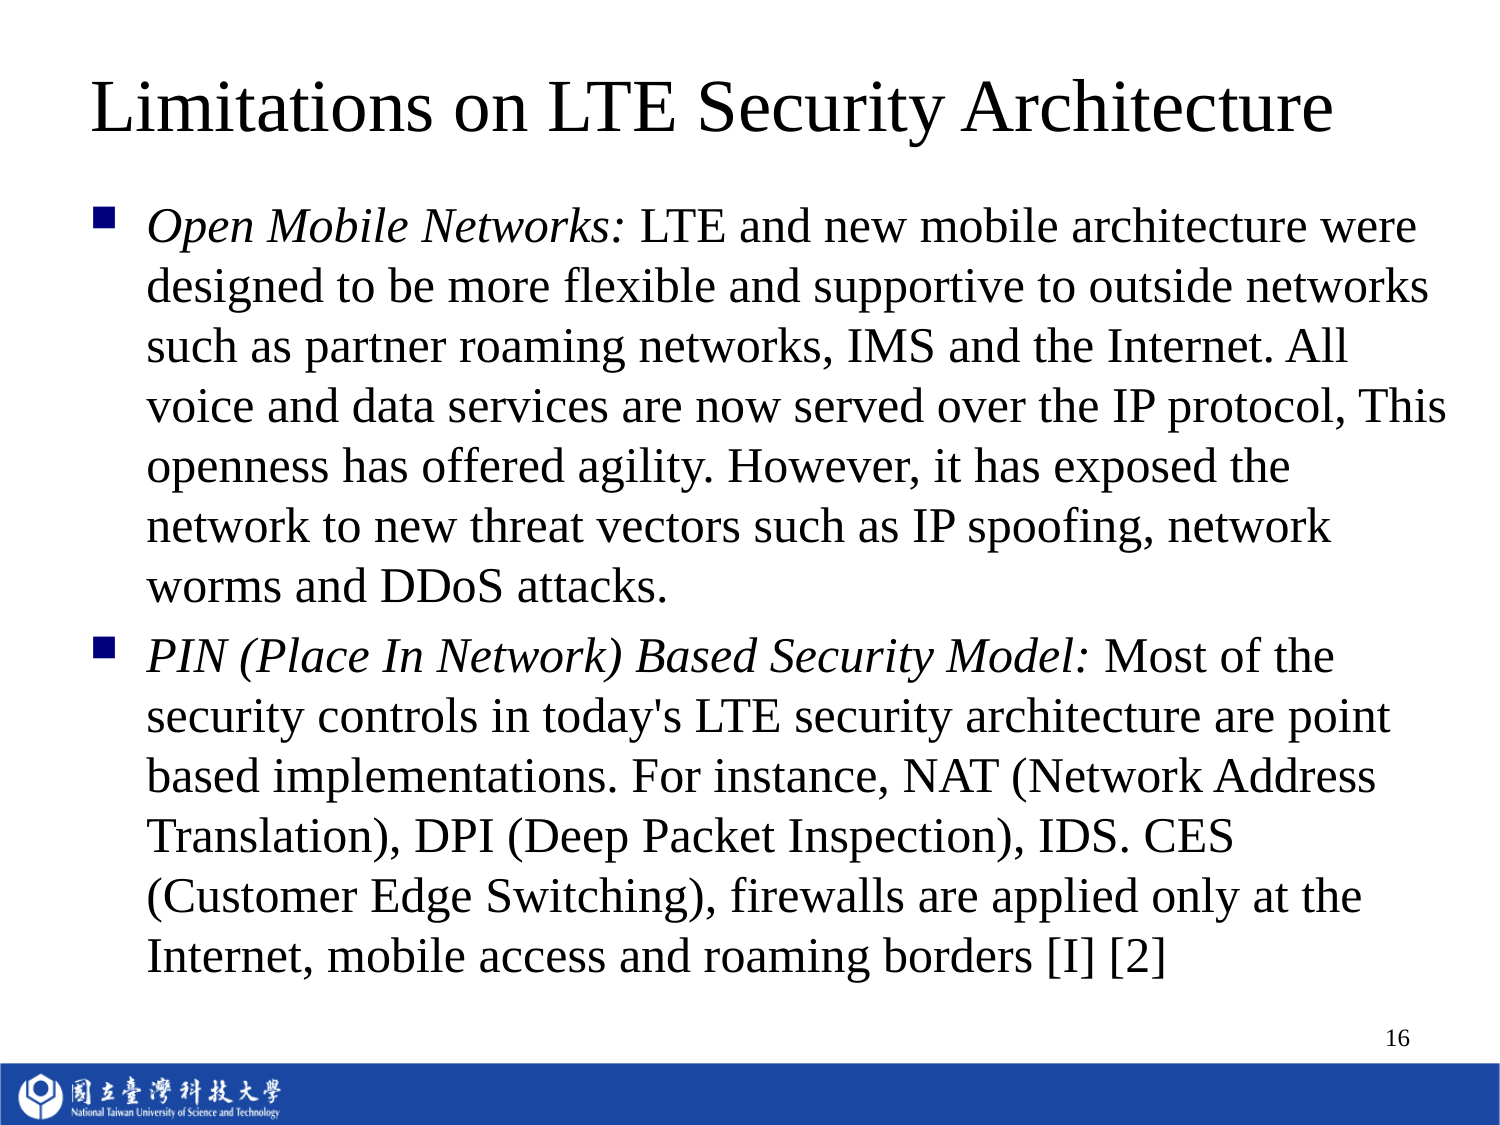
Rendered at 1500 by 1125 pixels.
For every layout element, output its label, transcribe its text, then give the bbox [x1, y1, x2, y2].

title Limitations on LTE Security Architecture [75, 42, 1425, 161]
slide_number 16 [1074, 1011, 1425, 1059]
picture [0, 1059, 1500, 1125]
list Open Mobile Networks: LTE and new mobile architecture were designed to be more flexible and supportive to outside networks such as partner roaming networks, IMS and the Internet. All voice and data services are now served over the IP protocol, This openness has offered agility. However, it has exposed the network to new threat vectors such as IP spoofing, network worms and DDoS attacks. PIN (Place In Network) Based Security Model: Most of the security controls in today's LTE security architecture are point based implementations. For instance, NAT (Network Address Translation), DPI (Deep Packet Inspection), IDS. CES (Customer Edge Switching), firewalls are applied only at the Internet, mobile access and roaming borders [I] [2] [75, 184, 1471, 1000]
